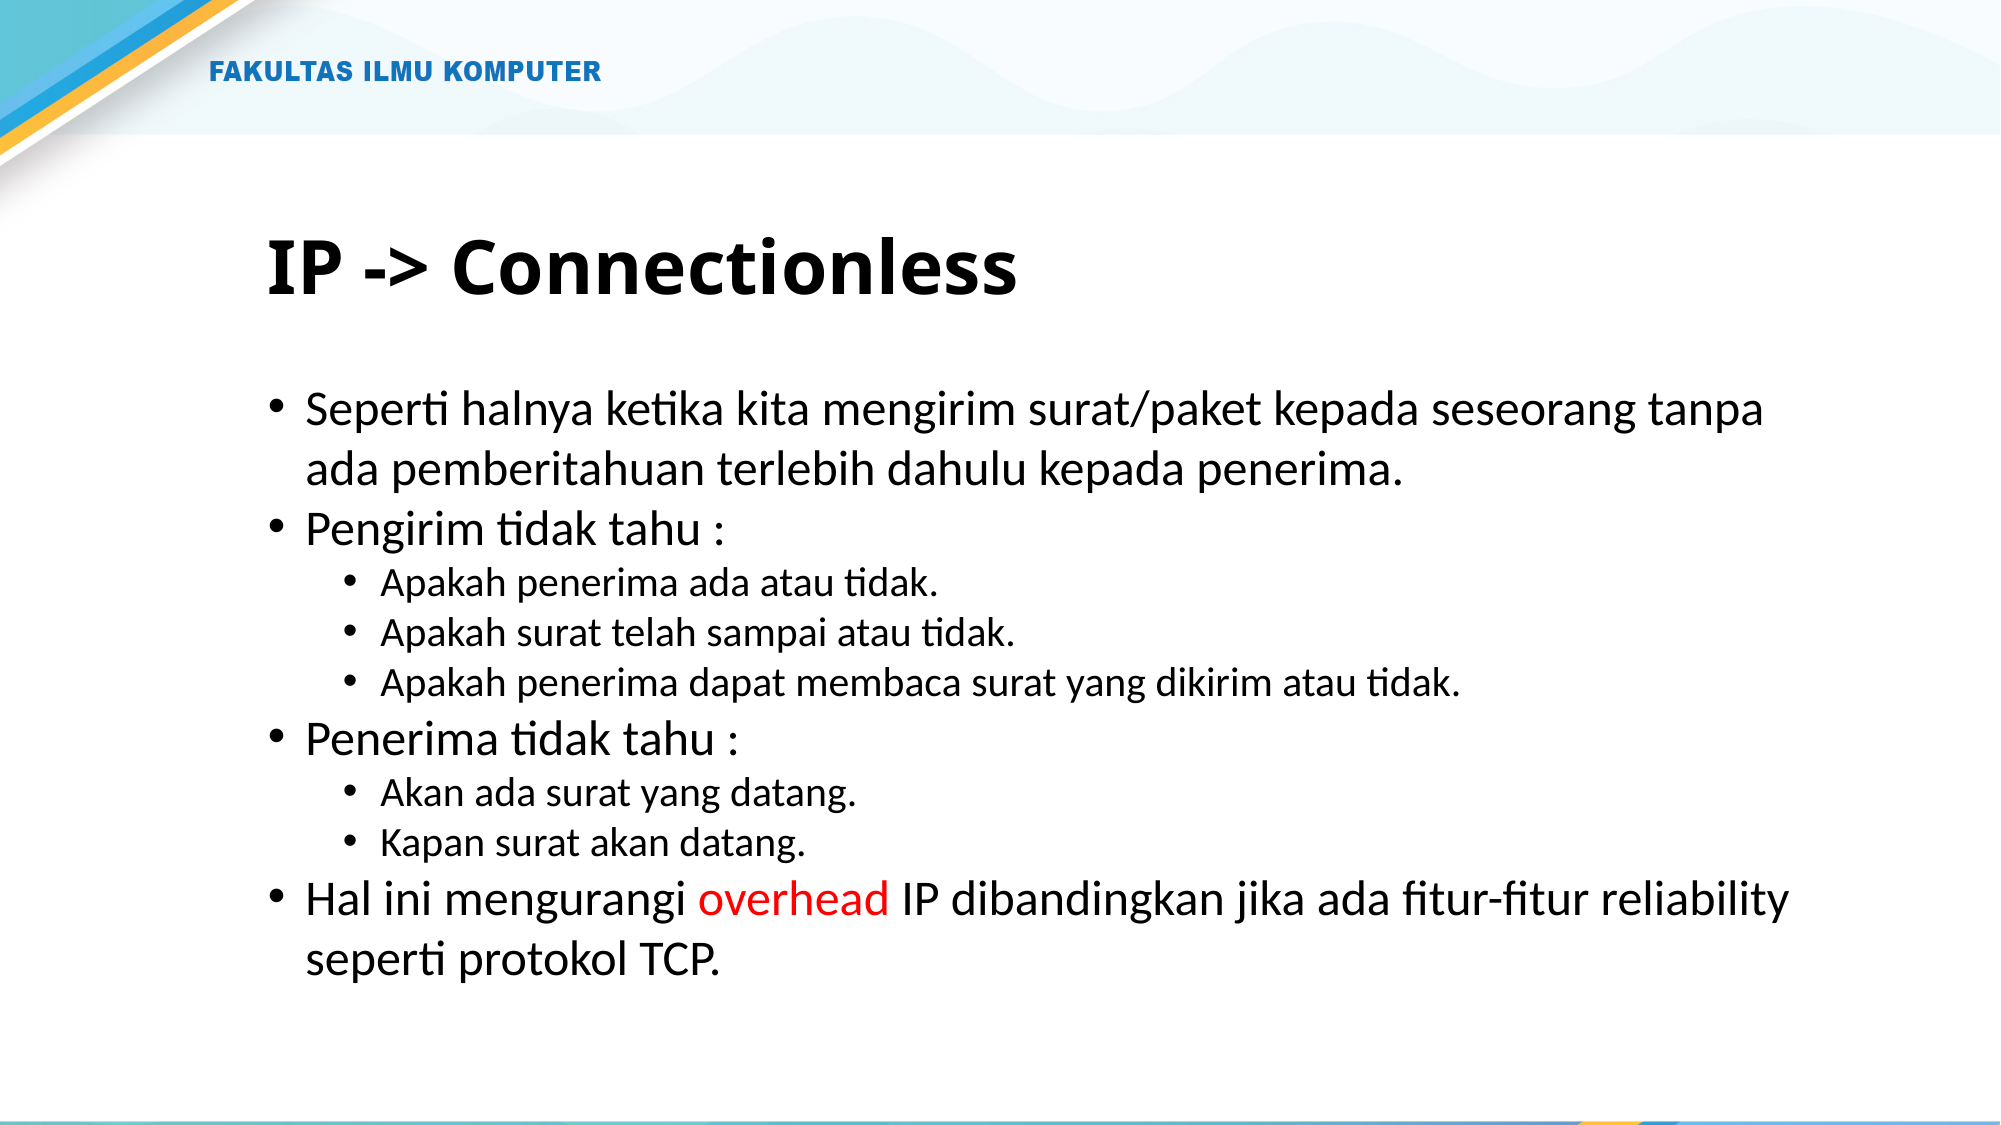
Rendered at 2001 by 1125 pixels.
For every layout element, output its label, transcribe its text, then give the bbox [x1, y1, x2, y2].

picture [0, 0, 2000, 1125]
title IP -> Connectionless [252, 204, 1852, 337]
list Seperti halnya ketika kita mengirim surat/paket kepada seseorang tanpa ada pemberitahuan terlebih dahulu kepada penerima. Pengirim tidak tahu : Apakah penerima ada atau tidak. Apakah surat telah sampai atau tidak. Apakah penerima dapat membaca surat yang dikirim atau tidak. Penerima tidak tahu : Akan ada surat yang datang. Kapan surat akan datang. Hal ini mengurangi overhead IP dibandingkan jika ada fitur-fitur reliability seperti protokol TCP. [252, 367, 1852, 1019]
